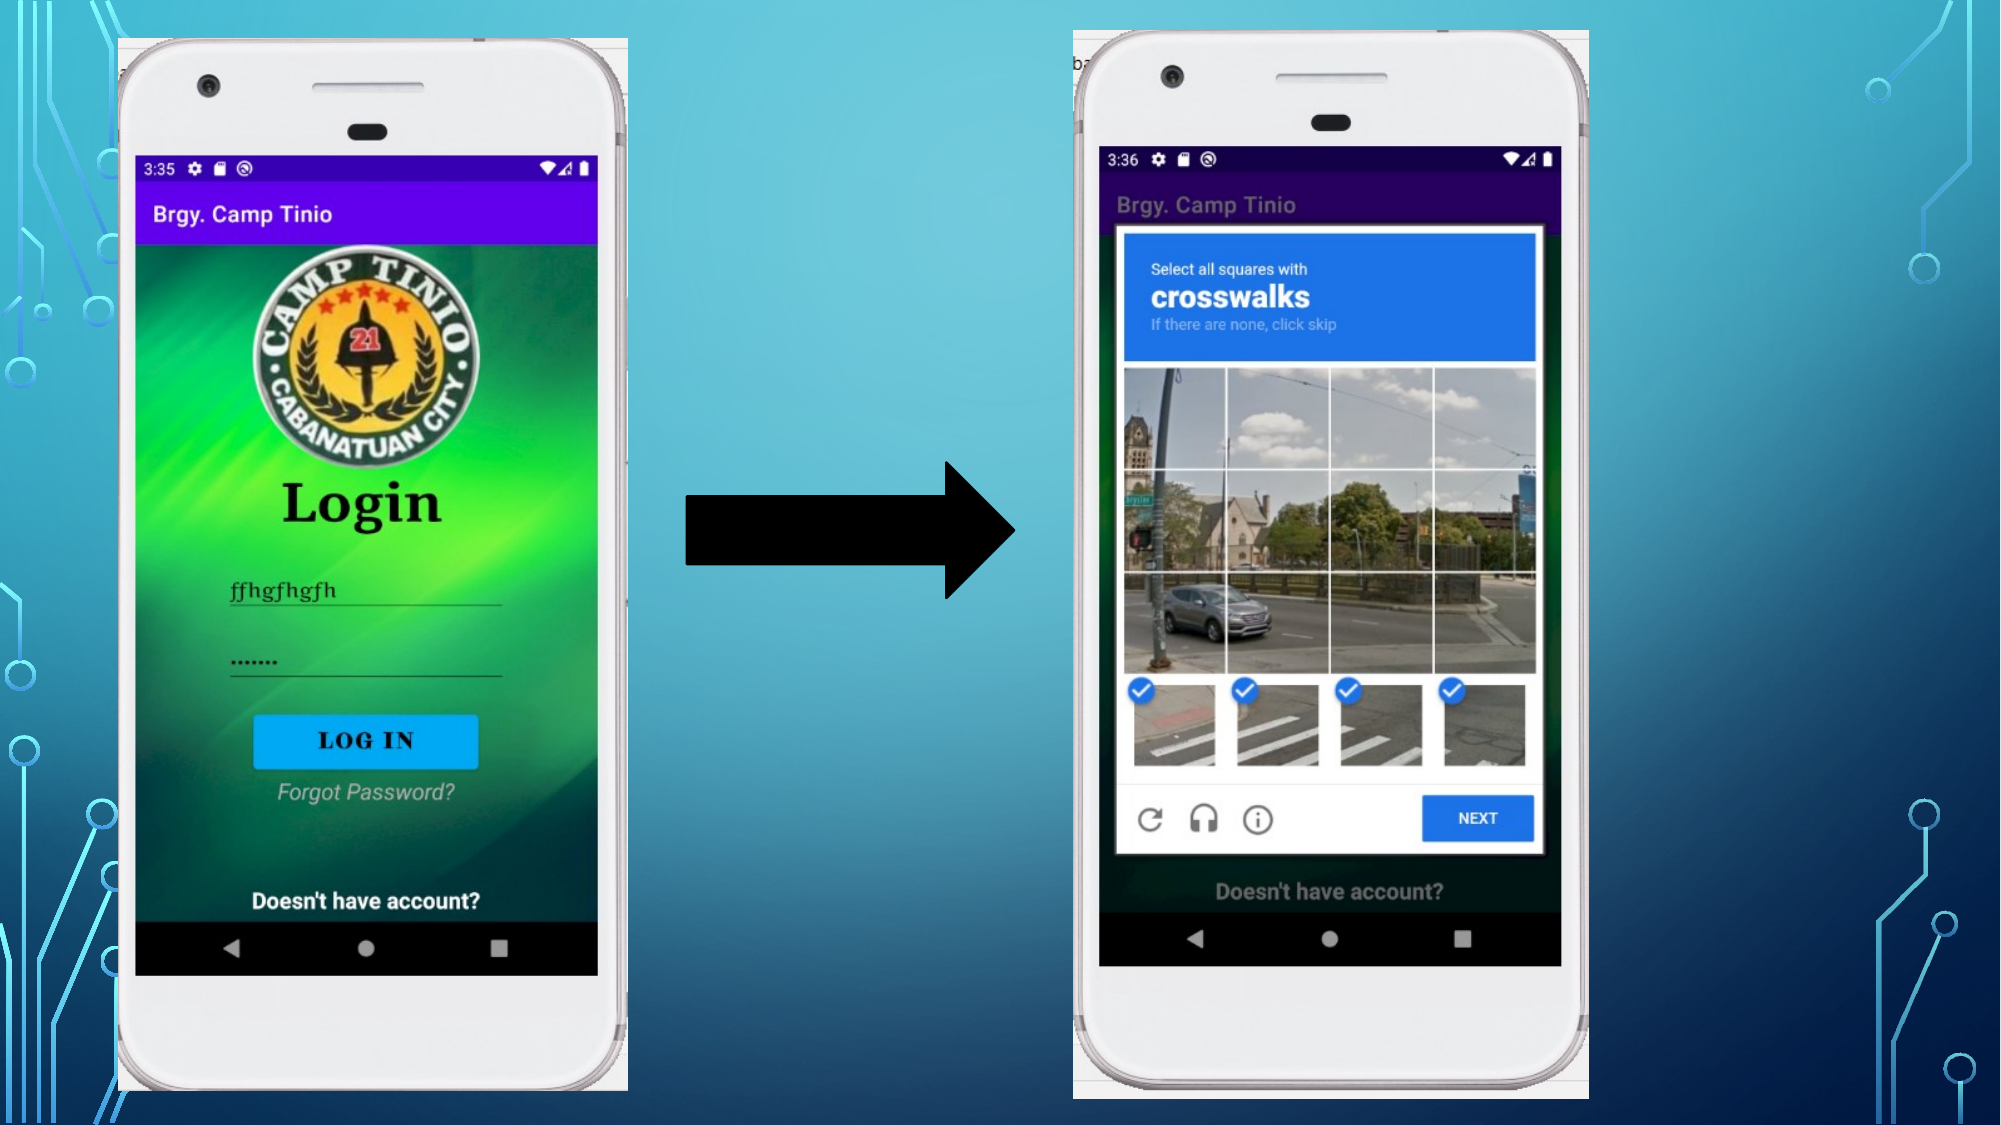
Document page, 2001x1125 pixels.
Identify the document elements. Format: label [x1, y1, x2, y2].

picture [1073, 29, 1589, 1100]
picture [118, 38, 628, 1091]
text_box [685, 461, 1016, 600]
